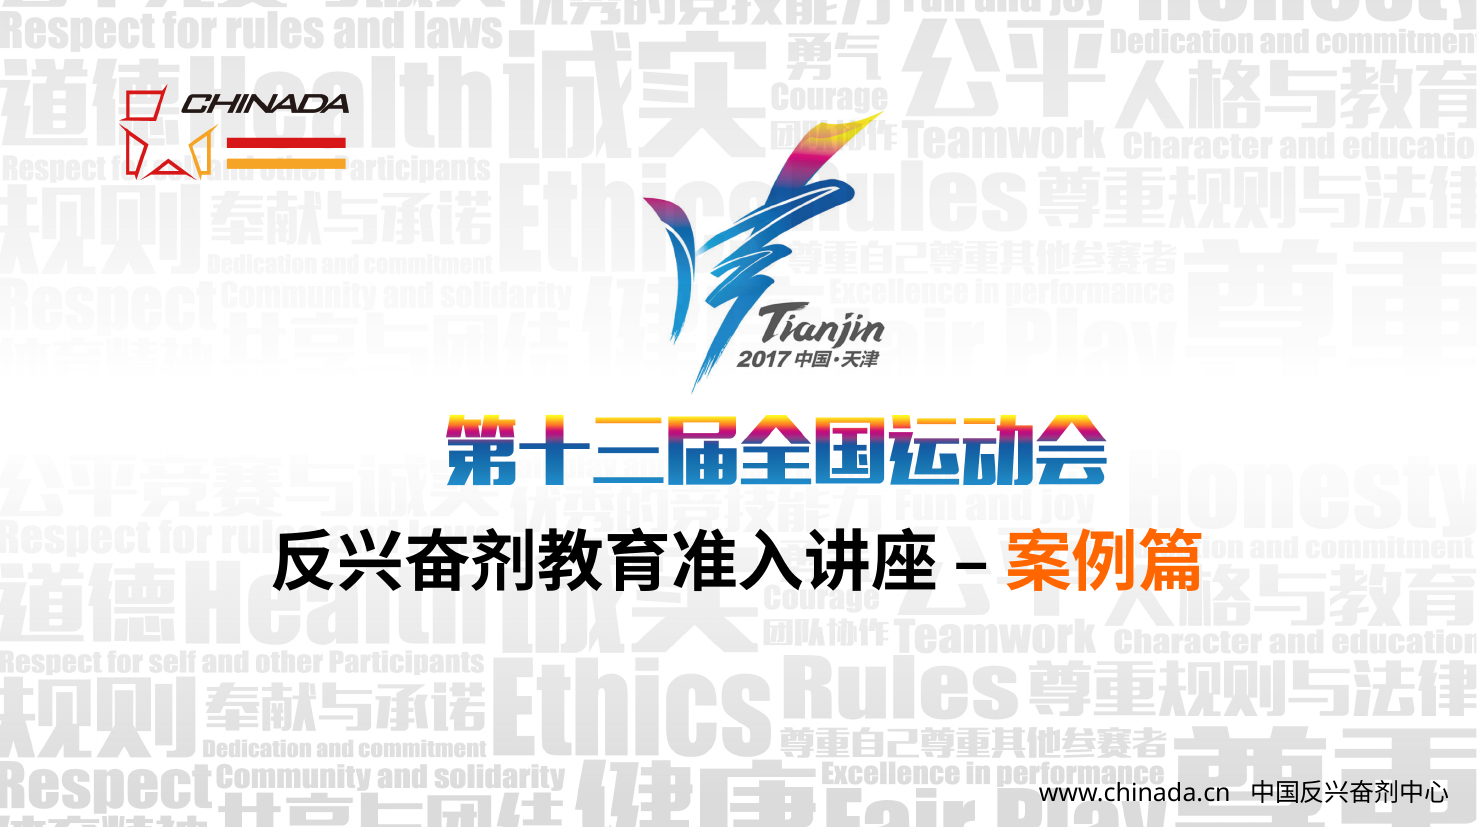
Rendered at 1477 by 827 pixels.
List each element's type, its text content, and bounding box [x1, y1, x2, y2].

text_box www.chinada.cn 中国反兴奋剂中心 [1024, 769, 1465, 815]
text_box 反兴奋剂教育准入讲座 – 案例篇 [230, 511, 1246, 607]
picture [0, 0, 1477, 827]
